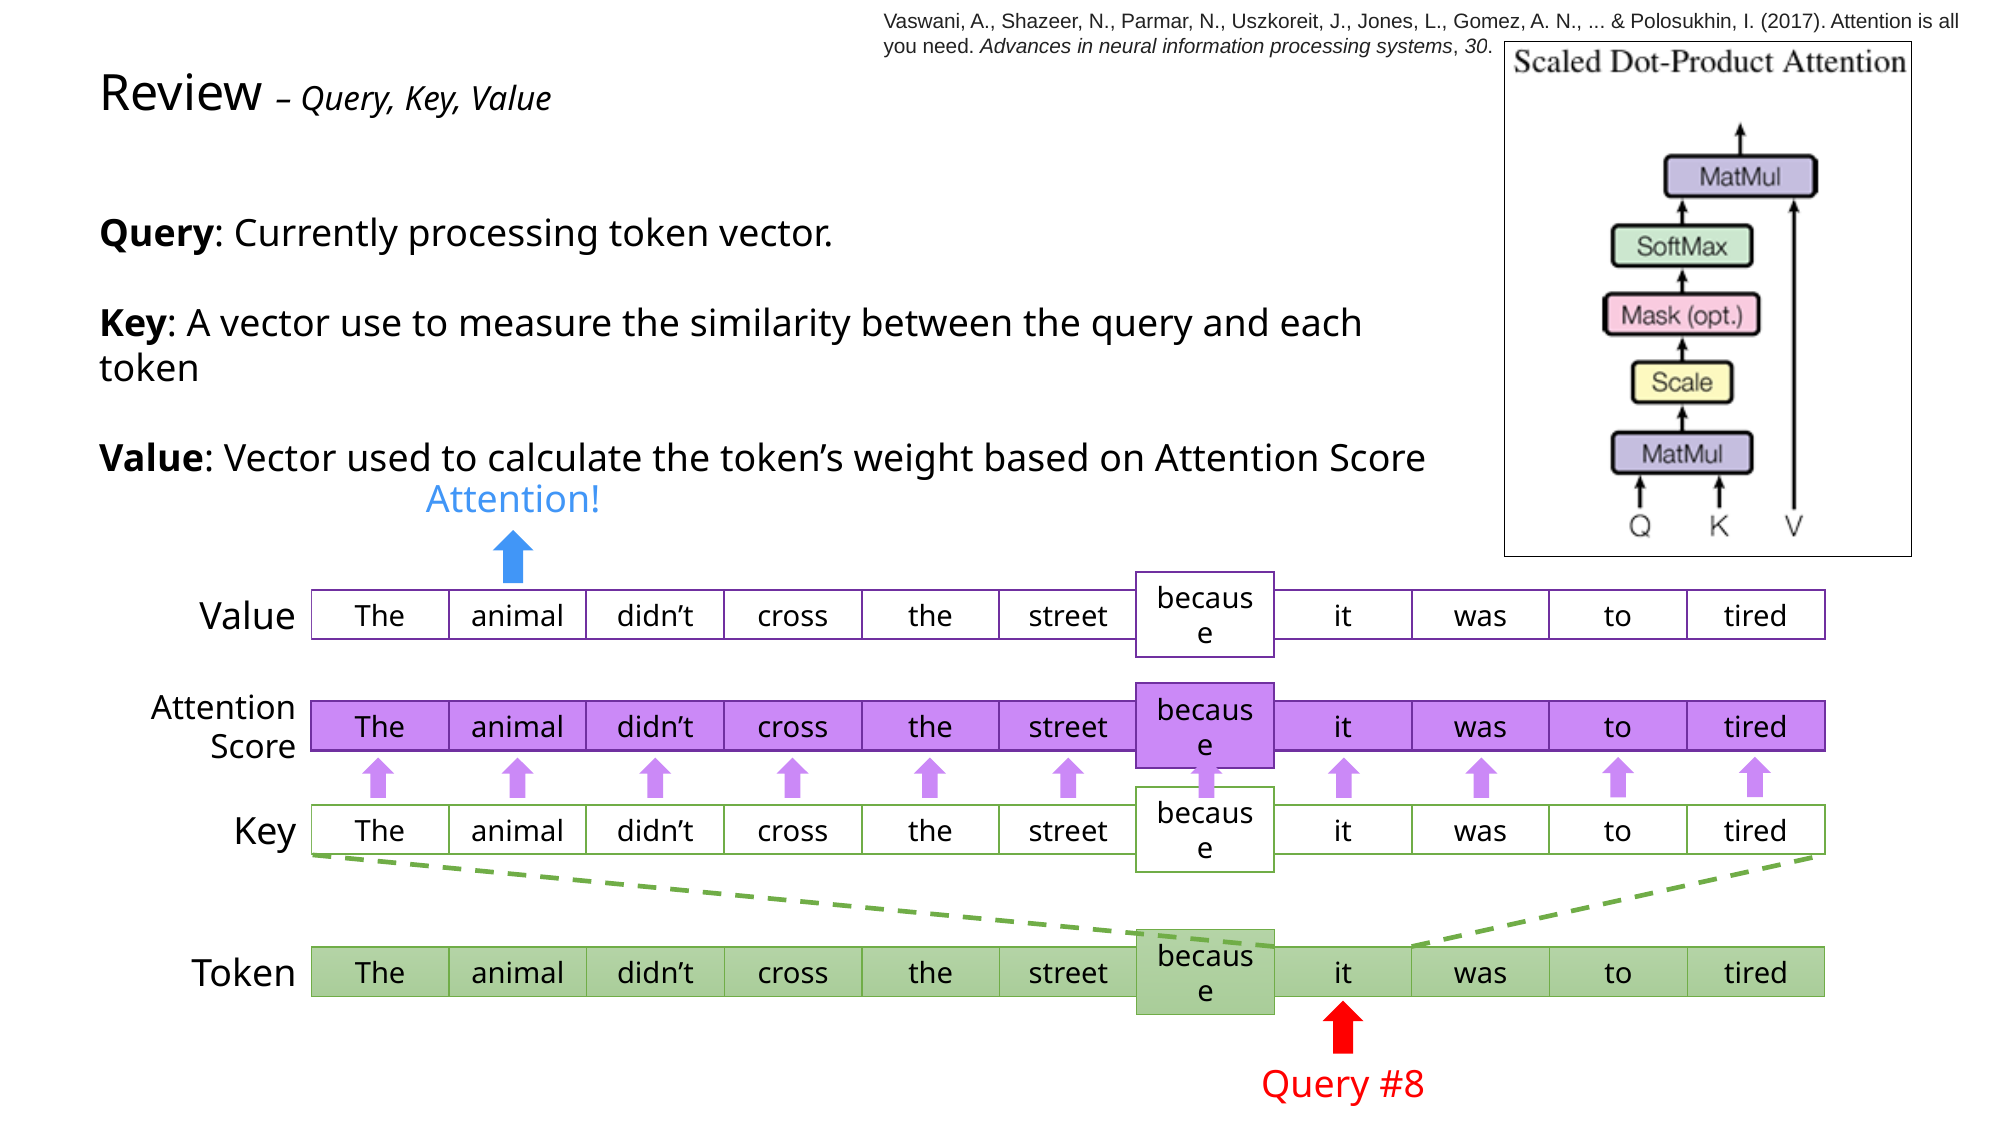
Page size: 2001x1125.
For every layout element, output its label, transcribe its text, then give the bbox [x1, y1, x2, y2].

text_box Review – Query, Key, Value [84, 53, 672, 128]
text_box [1747, 774, 1763, 798]
text_box [784, 774, 801, 798]
picture [1504, 40, 1912, 557]
text_box [1473, 774, 1490, 798]
text_box Vaswani, A., Shazeer, N., Parmar, N., Uszkoreit, J., Jones, L., Gomez, A. N., ... & Polosukhin, I. (2017). Attention is all you need. Advances in neural information processing systems, 30. [868, 0, 1997, 65]
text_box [174, 584, 1825, 645]
text_box [370, 774, 386, 798]
text_box [1610, 774, 1626, 798]
text_box [647, 774, 664, 798]
text_box [922, 774, 938, 798]
text_box [492, 530, 534, 584]
text_box [1336, 774, 1352, 798]
text_box Query: Currently processing token vector. Key: A vector use to measure the similarity between the query and each token Value: Vector used to calculate the token’s weight based on Attention Score [84, 202, 1468, 487]
text_box Attention! [338, 487, 689, 527]
text_box [1060, 774, 1077, 798]
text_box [174, 799, 1825, 1114]
text_box [1198, 774, 1215, 798]
text_box [509, 774, 526, 798]
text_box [106, 677, 1825, 774]
